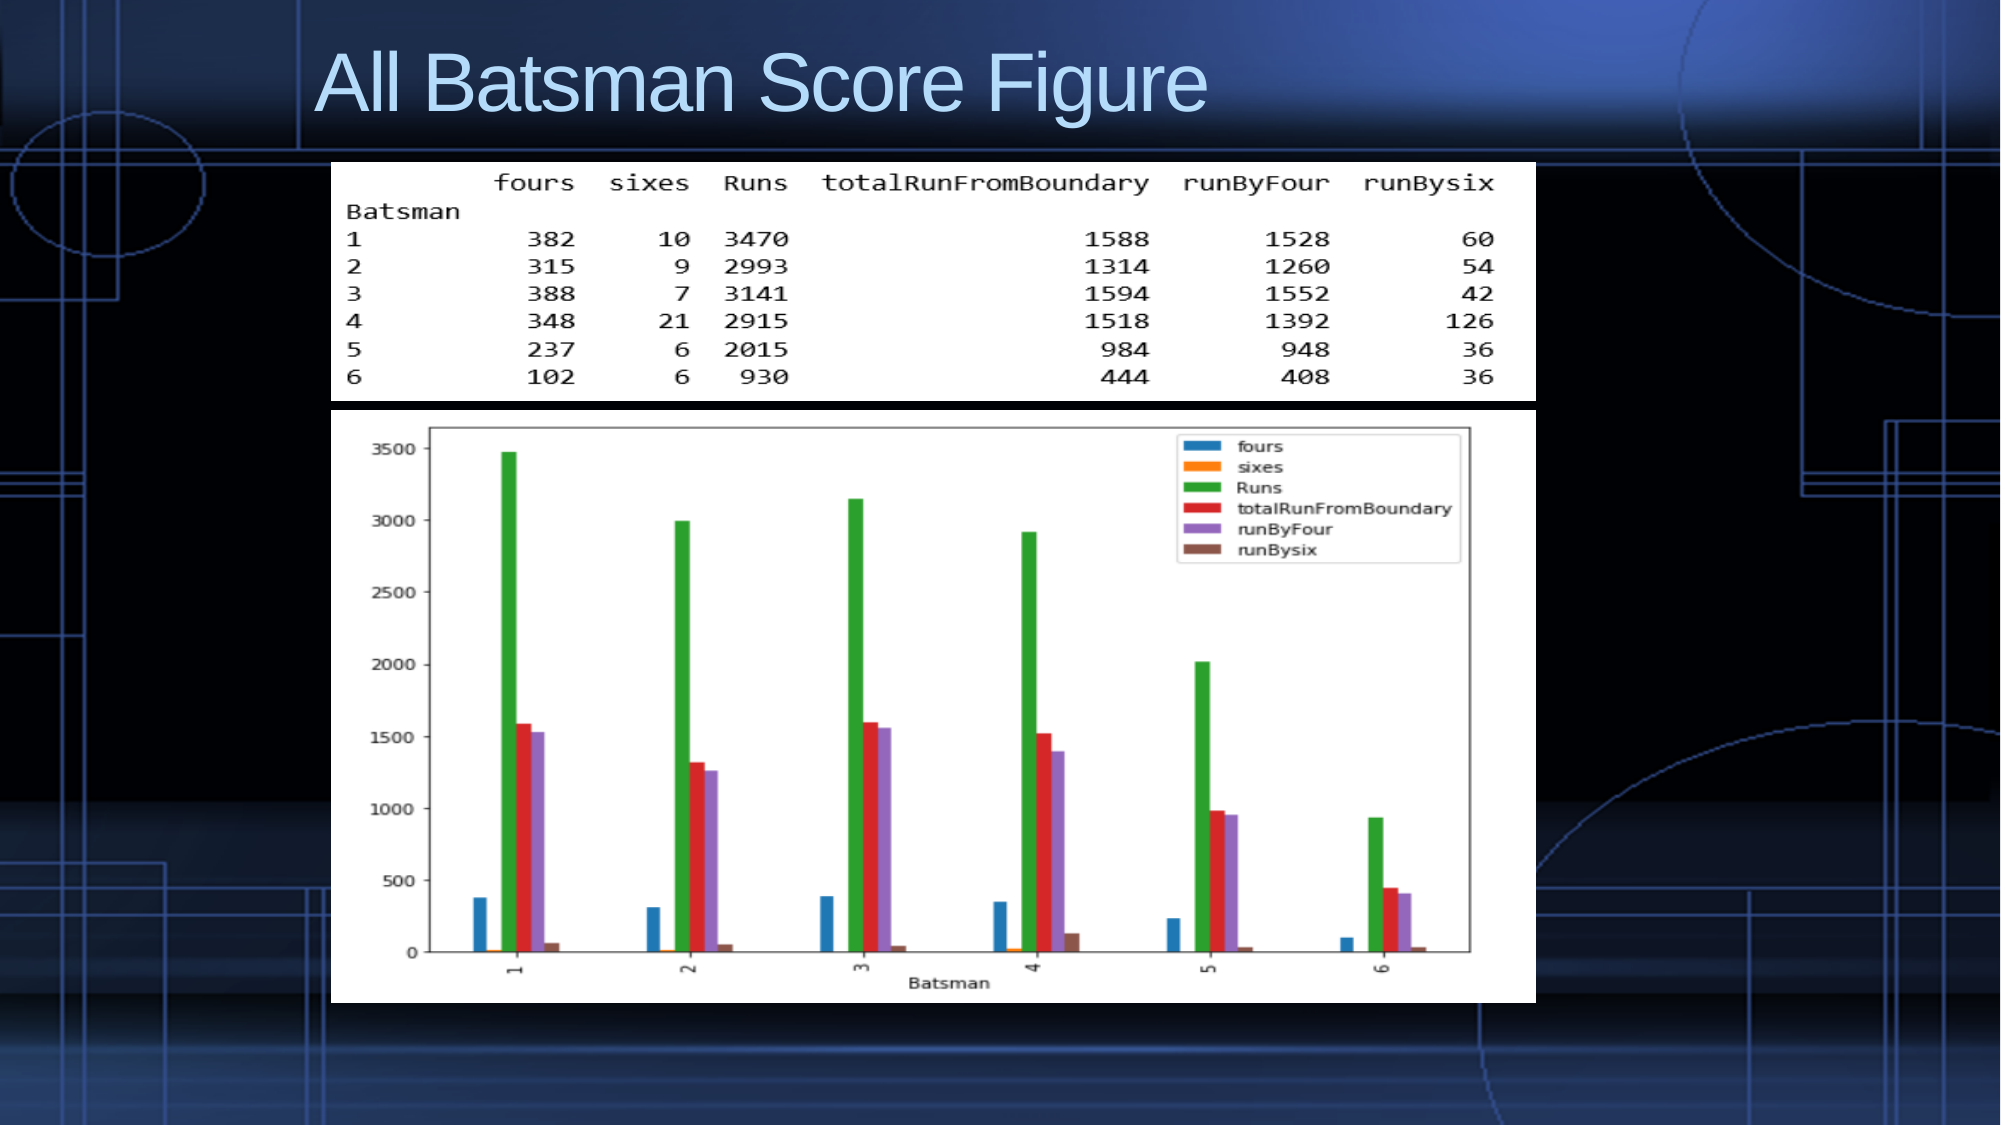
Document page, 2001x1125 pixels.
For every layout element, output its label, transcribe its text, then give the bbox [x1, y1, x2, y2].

picture [0, 0, 2001, 1125]
title All Batsman Score Figure [300, 21, 2000, 172]
